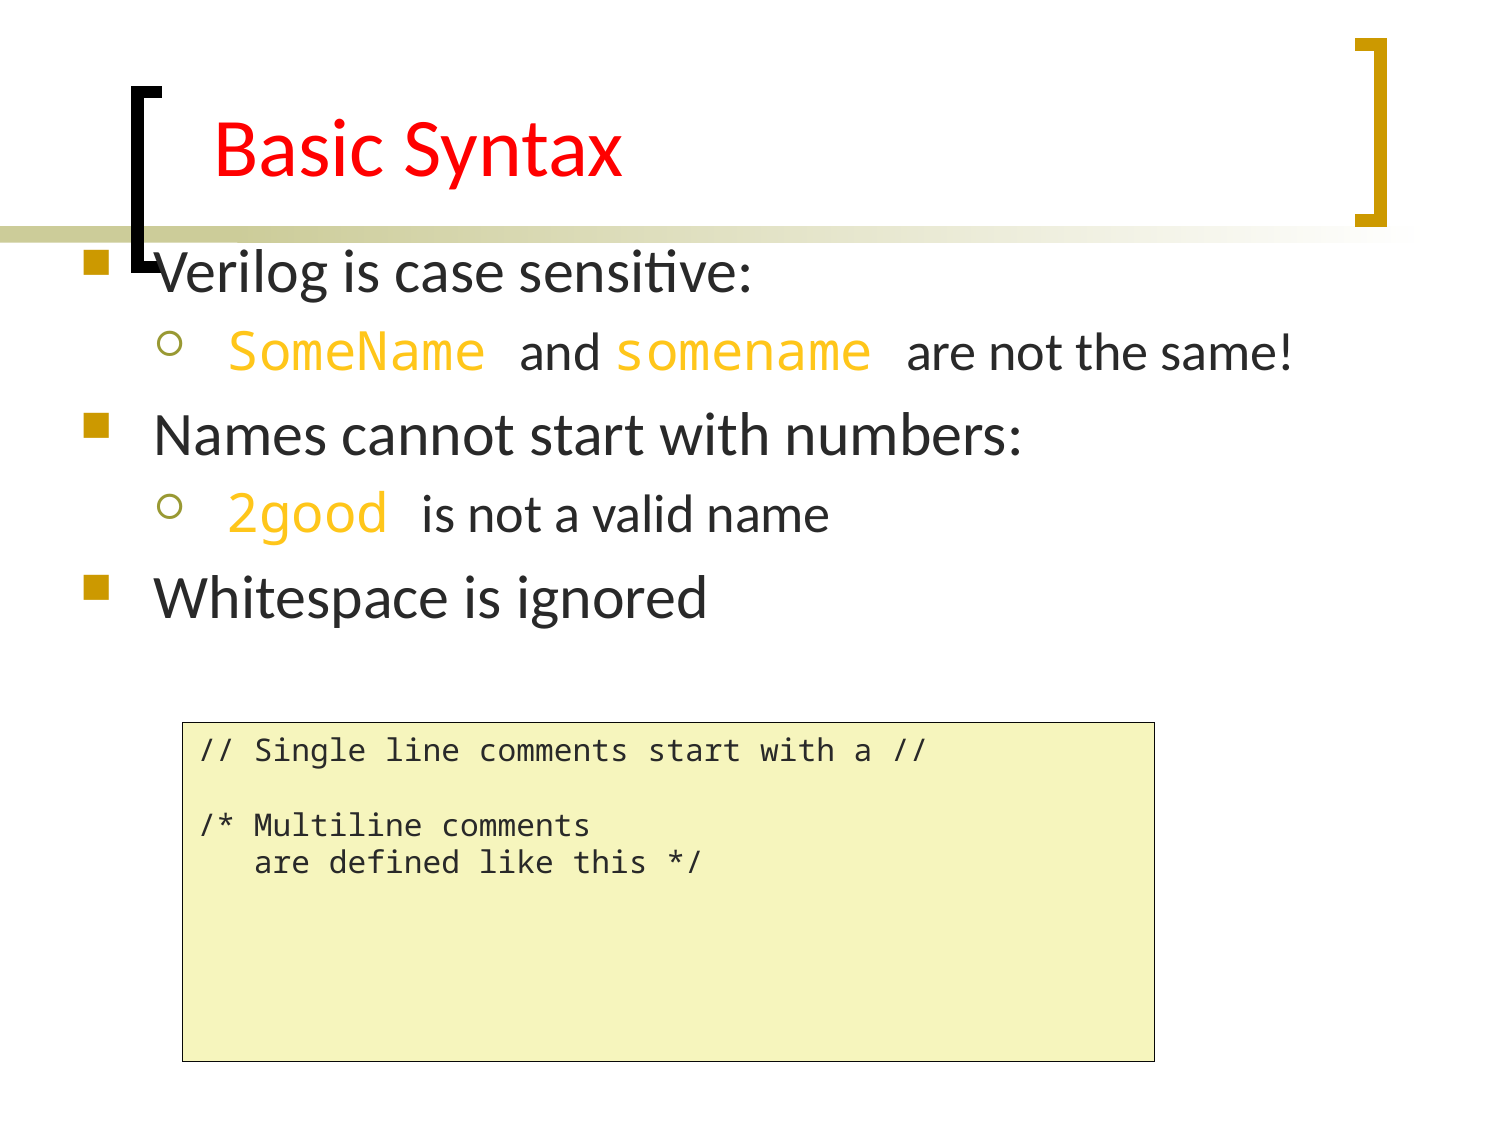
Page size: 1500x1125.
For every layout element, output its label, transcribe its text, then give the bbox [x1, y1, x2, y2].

list Verilog is case sensitive: SomeName and somename are not the same! Names cannot start with numbers: 2good is not a valid name Whitespace is ignored [65, 223, 1361, 647]
title Basic Syntax [198, 75, 1500, 201]
list // Single line comments start with a // /* Multiline comments are defined like this */ [182, 722, 1155, 1062]
